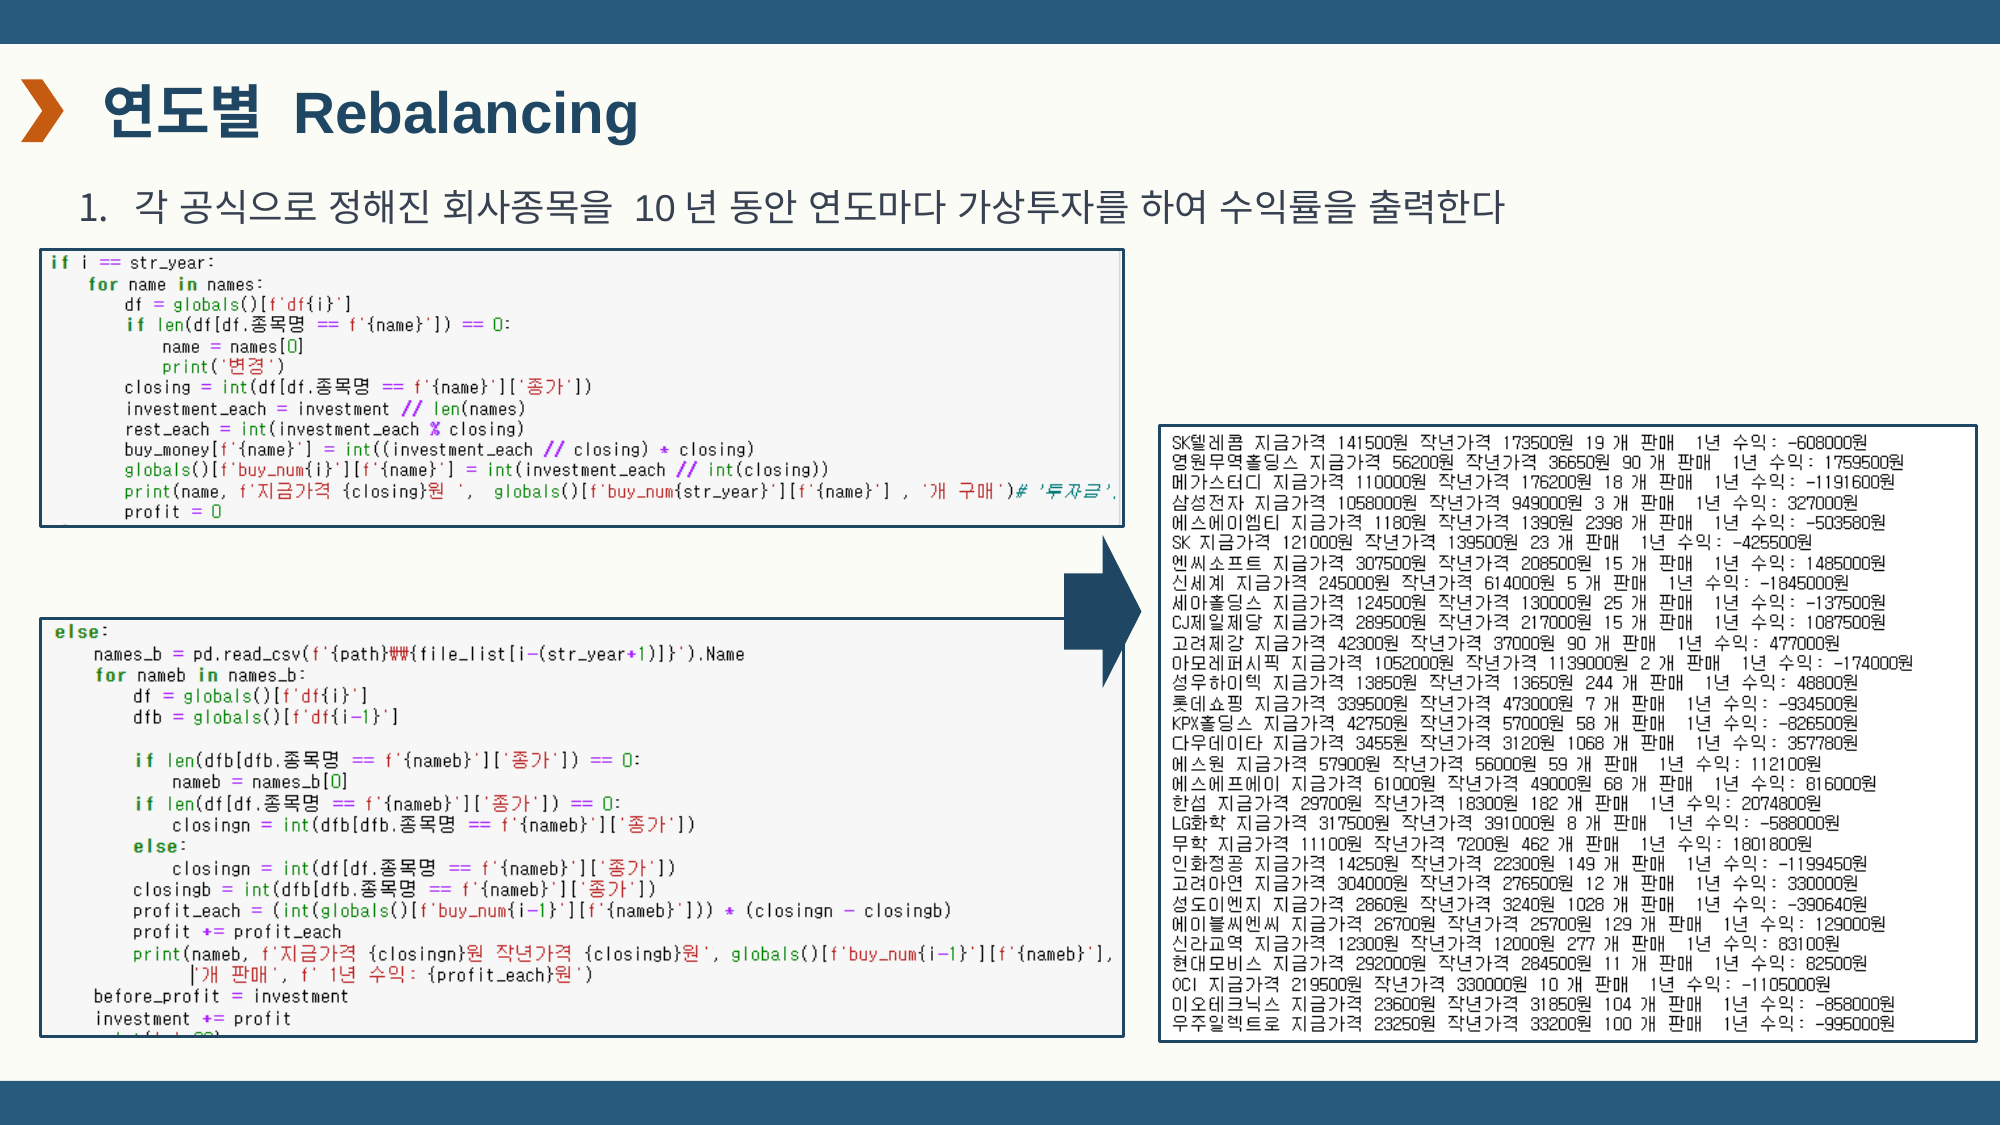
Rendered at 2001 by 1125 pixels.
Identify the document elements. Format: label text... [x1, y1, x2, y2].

text_box 연도별 Rebalancing [88, 67, 655, 153]
text_box [0, 1080, 2000, 1125]
picture [1160, 427, 1975, 1041]
picture [42, 251, 1122, 525]
text_box [0, 0, 2000, 45]
text_box 각 공식으로 정해진 회사종목을 10년 동안 연도마다 가상투자를 하여 수익률을 출력한다 [63, 154, 1957, 237]
text_box [19, 78, 65, 144]
picture [42, 620, 1122, 1035]
text_box [1063, 534, 1143, 653]
